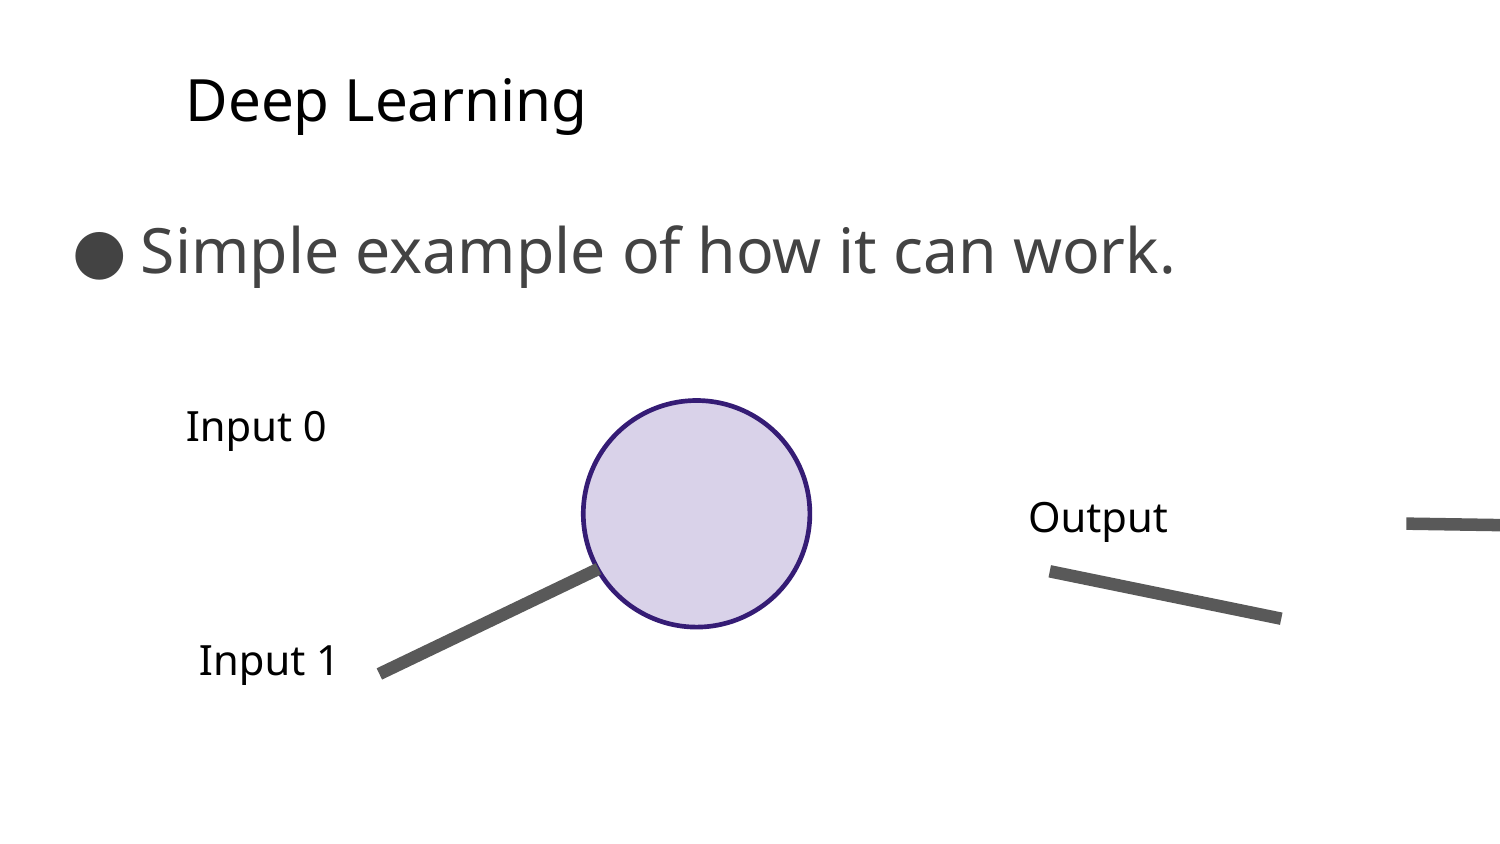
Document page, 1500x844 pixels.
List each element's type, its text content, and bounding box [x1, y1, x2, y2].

text_box Simple example of how it can work. [51, 184, 1449, 746]
text_box Input 1 [184, 618, 526, 719]
text_box Input 0 [171, 384, 513, 486]
text_box Output [1013, 476, 1356, 577]
text_box [583, 400, 810, 628]
text_box Deep Learning [171, 48, 1449, 143]
